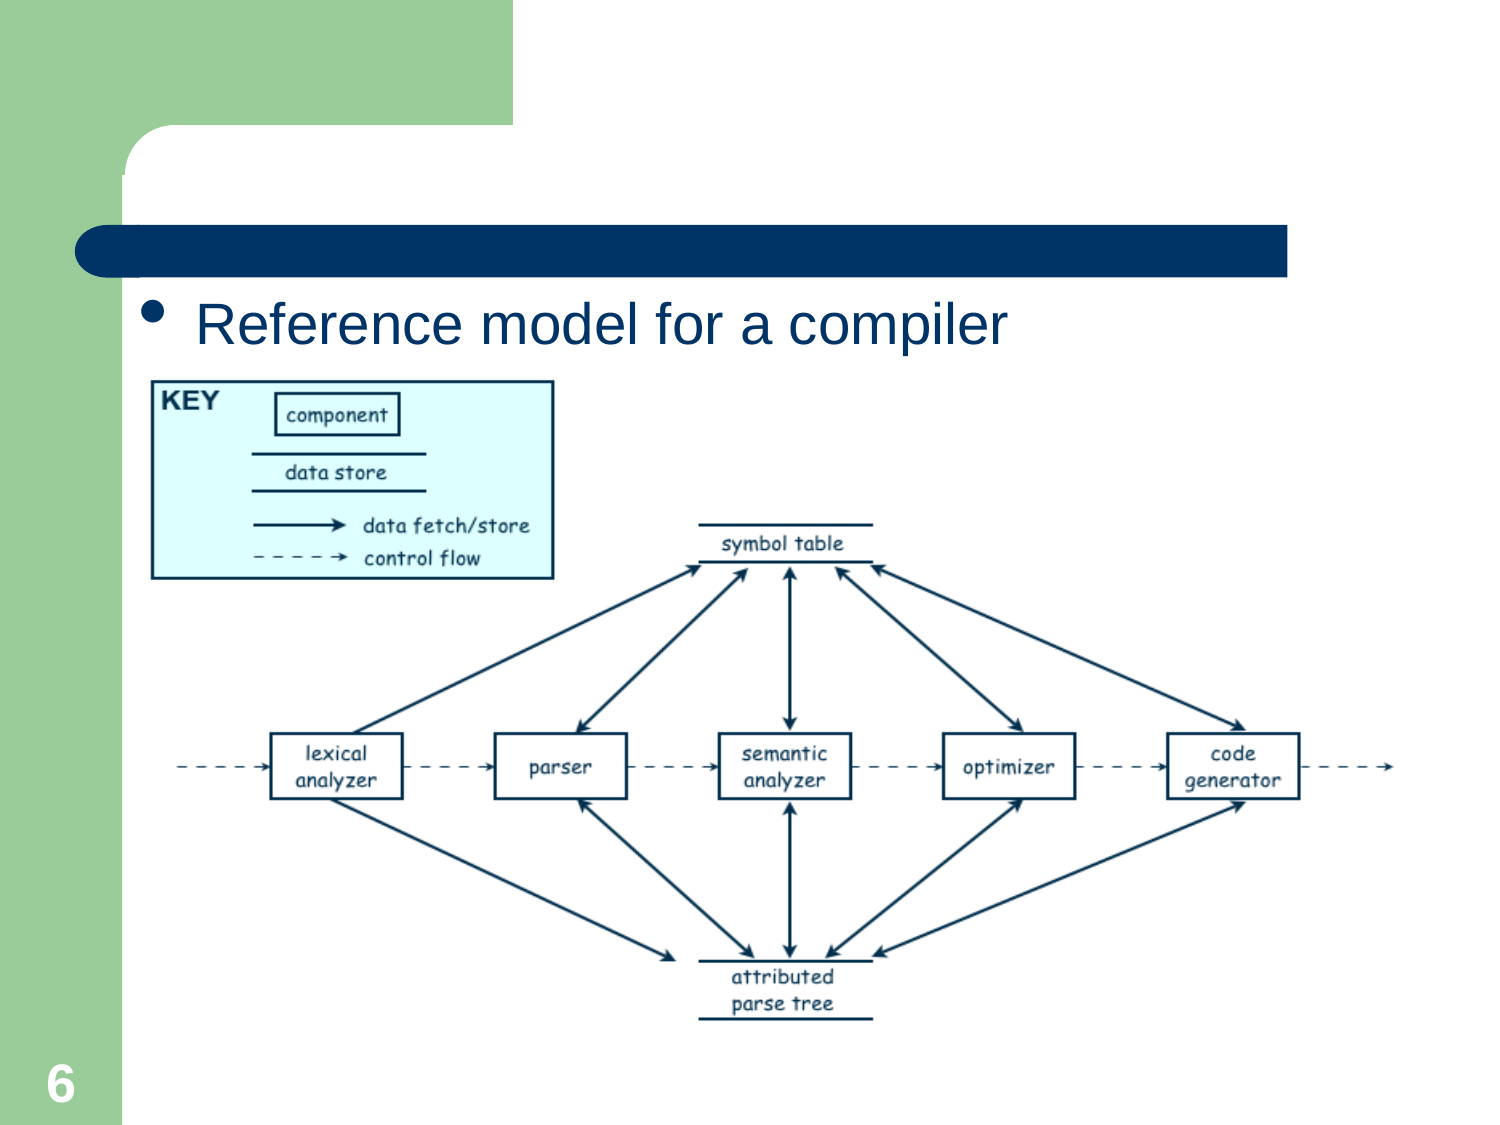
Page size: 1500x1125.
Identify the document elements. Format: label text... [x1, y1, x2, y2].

list Reference model for a compiler [123, 278, 1437, 372]
slide_number 6 [13, 1040, 111, 1122]
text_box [123, 373, 1471, 1095]
